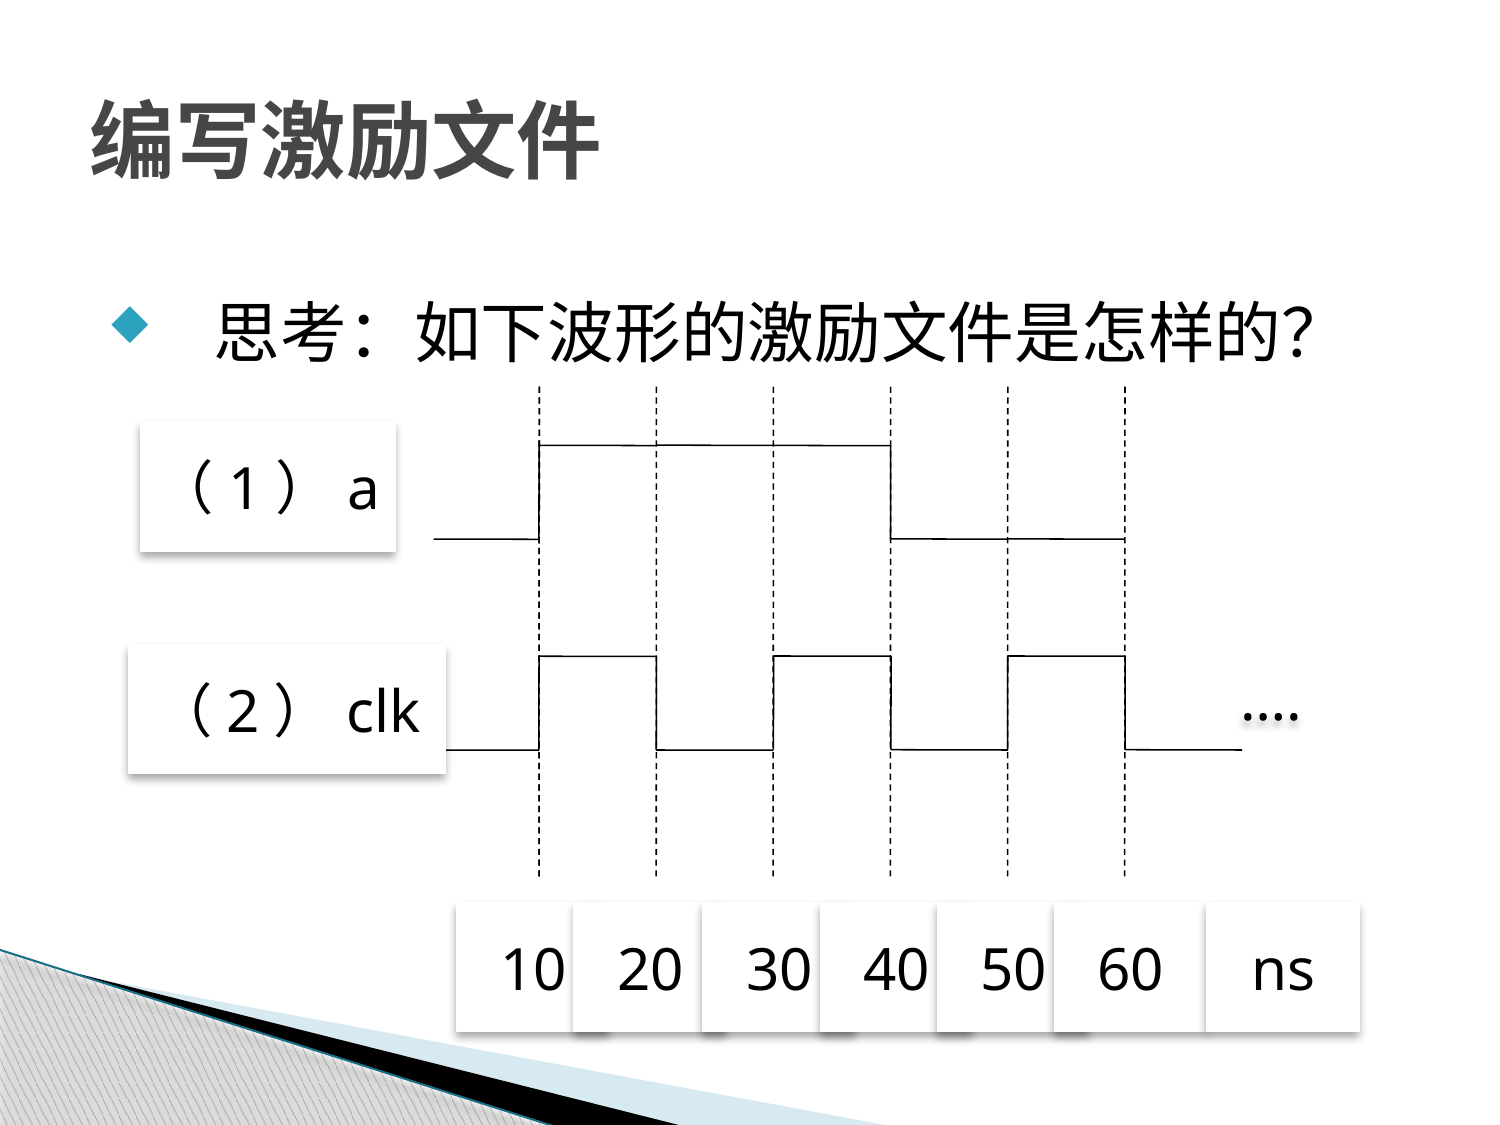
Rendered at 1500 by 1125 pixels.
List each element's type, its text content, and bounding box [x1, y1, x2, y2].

text_box 20 [573, 902, 702, 1032]
text_box 50 [937, 902, 1054, 1032]
text_box 60 [1054, 902, 1206, 1032]
text_box 30 [702, 902, 820, 1032]
title 编写激励文件 [75, 45, 1425, 233]
text_box 10 [456, 902, 573, 1032]
text_box …. [1195, 644, 1348, 762]
text_box ns [1206, 902, 1360, 1032]
text_box （2）clk [128, 644, 446, 774]
list 思考：如下波形的激励文件是怎样的？ [75, 243, 1430, 387]
text_box 40 [820, 902, 937, 1032]
text_box （1）a [140, 421, 396, 552]
